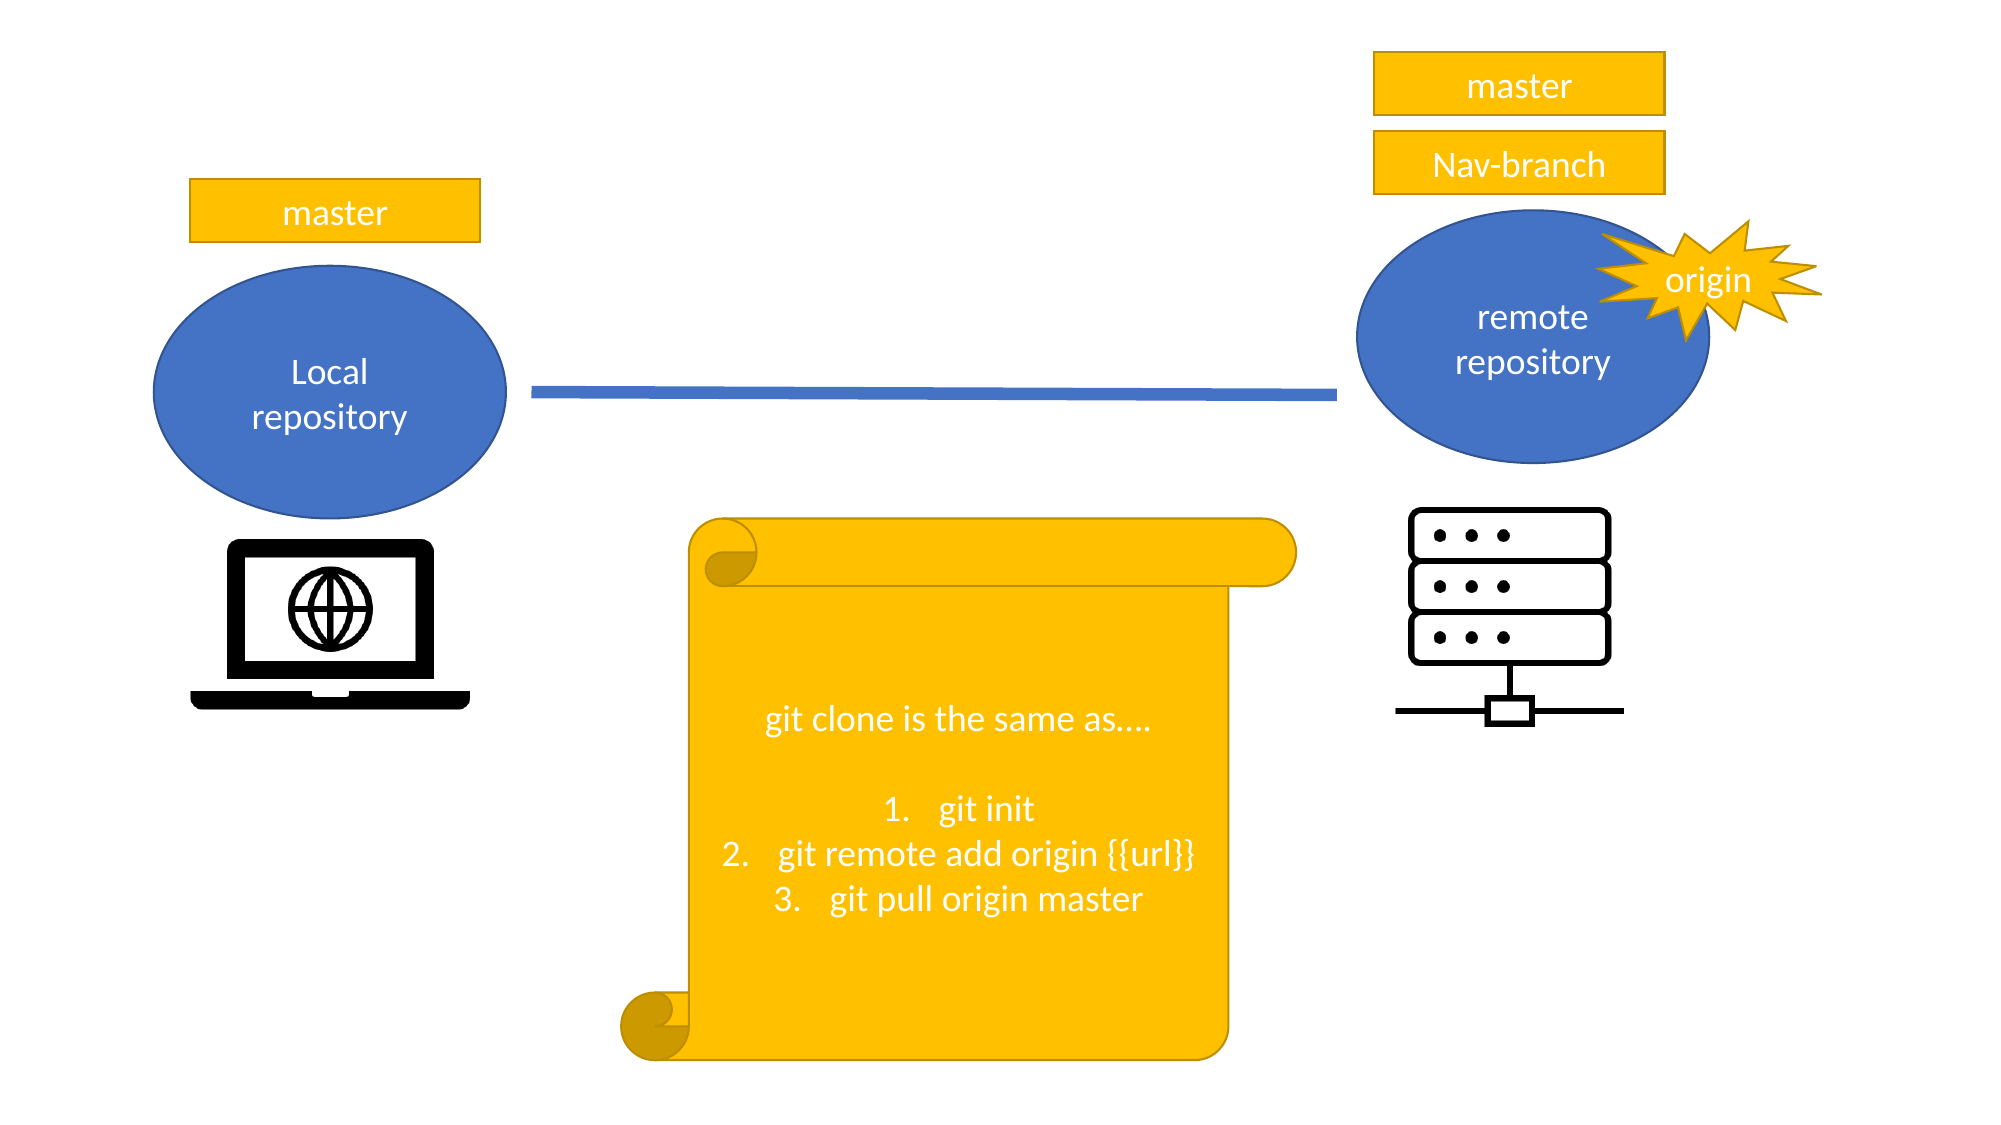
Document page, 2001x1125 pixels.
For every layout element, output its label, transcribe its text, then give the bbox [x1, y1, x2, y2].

picture [184, 478, 476, 770]
picture [1357, 462, 1662, 768]
text_box master [189, 178, 481, 243]
text_box Nav-branch [1373, 130, 1666, 195]
text_box origin [1594, 218, 1823, 344]
text_box git clone is the same as…. git init git remote add origin {{url}} git pull origin master [620, 517, 1298, 1062]
text_box master [1373, 51, 1666, 116]
text_box remote repository [1356, 209, 1711, 462]
text_box Local repository [152, 264, 507, 478]
